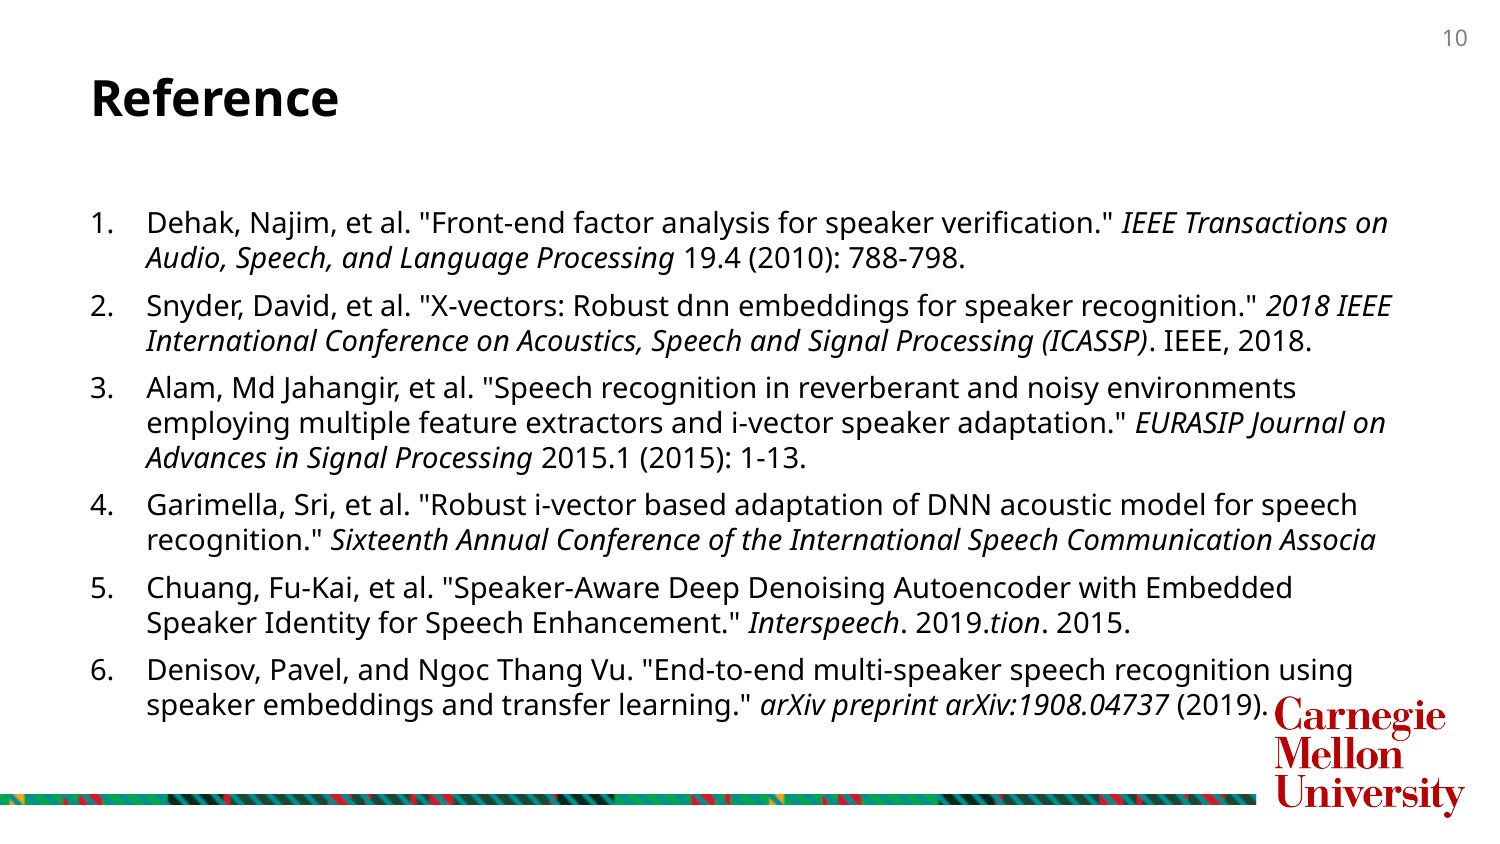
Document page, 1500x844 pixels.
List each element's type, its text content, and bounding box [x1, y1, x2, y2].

title Reference [75, 59, 1425, 160]
picture [1275, 696, 1465, 818]
list Dehak, Najim, et al. "Front-end factor analysis for speaker verification." IEEE Transactions on Audio, Speech, and Language Processing 19.4 (2010): 788-798. Snyder, David, et al. "X-vectors: Robust dnn embeddings for speaker recognition." 2018 IEEE International Conference on Acoustics, Speech and Signal Processing (ICASSP). IEEE, 2018. Alam, Md Jahangir, et al. "Speech recognition in reverberant and noisy environments employing multiple feature extractors and i-vector speaker adaptation." EURASIP Journal on Advances in Signal Processing 2015.1 (2015): 1-13. Garimella, Sri, et al. "Robust i-vector based adaptation of DNN acoustic model for speech recognition." Sixteenth Annual Conference of the International Speech Communication Associa Chuang, Fu-Kai, et al. "Speaker-Aware Deep Denoising Autoencoder with Embedded Speaker Identity for Speech Enhancement." Interspeech. 2019.tion. 2015. Denisov, Pavel, and Ngoc Thang Vu. "End-to-end multi-speaker speech recognition using speaker embeddings and transfer learning." arXiv preprint arXiv:1908.04737 (2019). [75, 196, 1425, 760]
picture [0, 794, 1257, 805]
